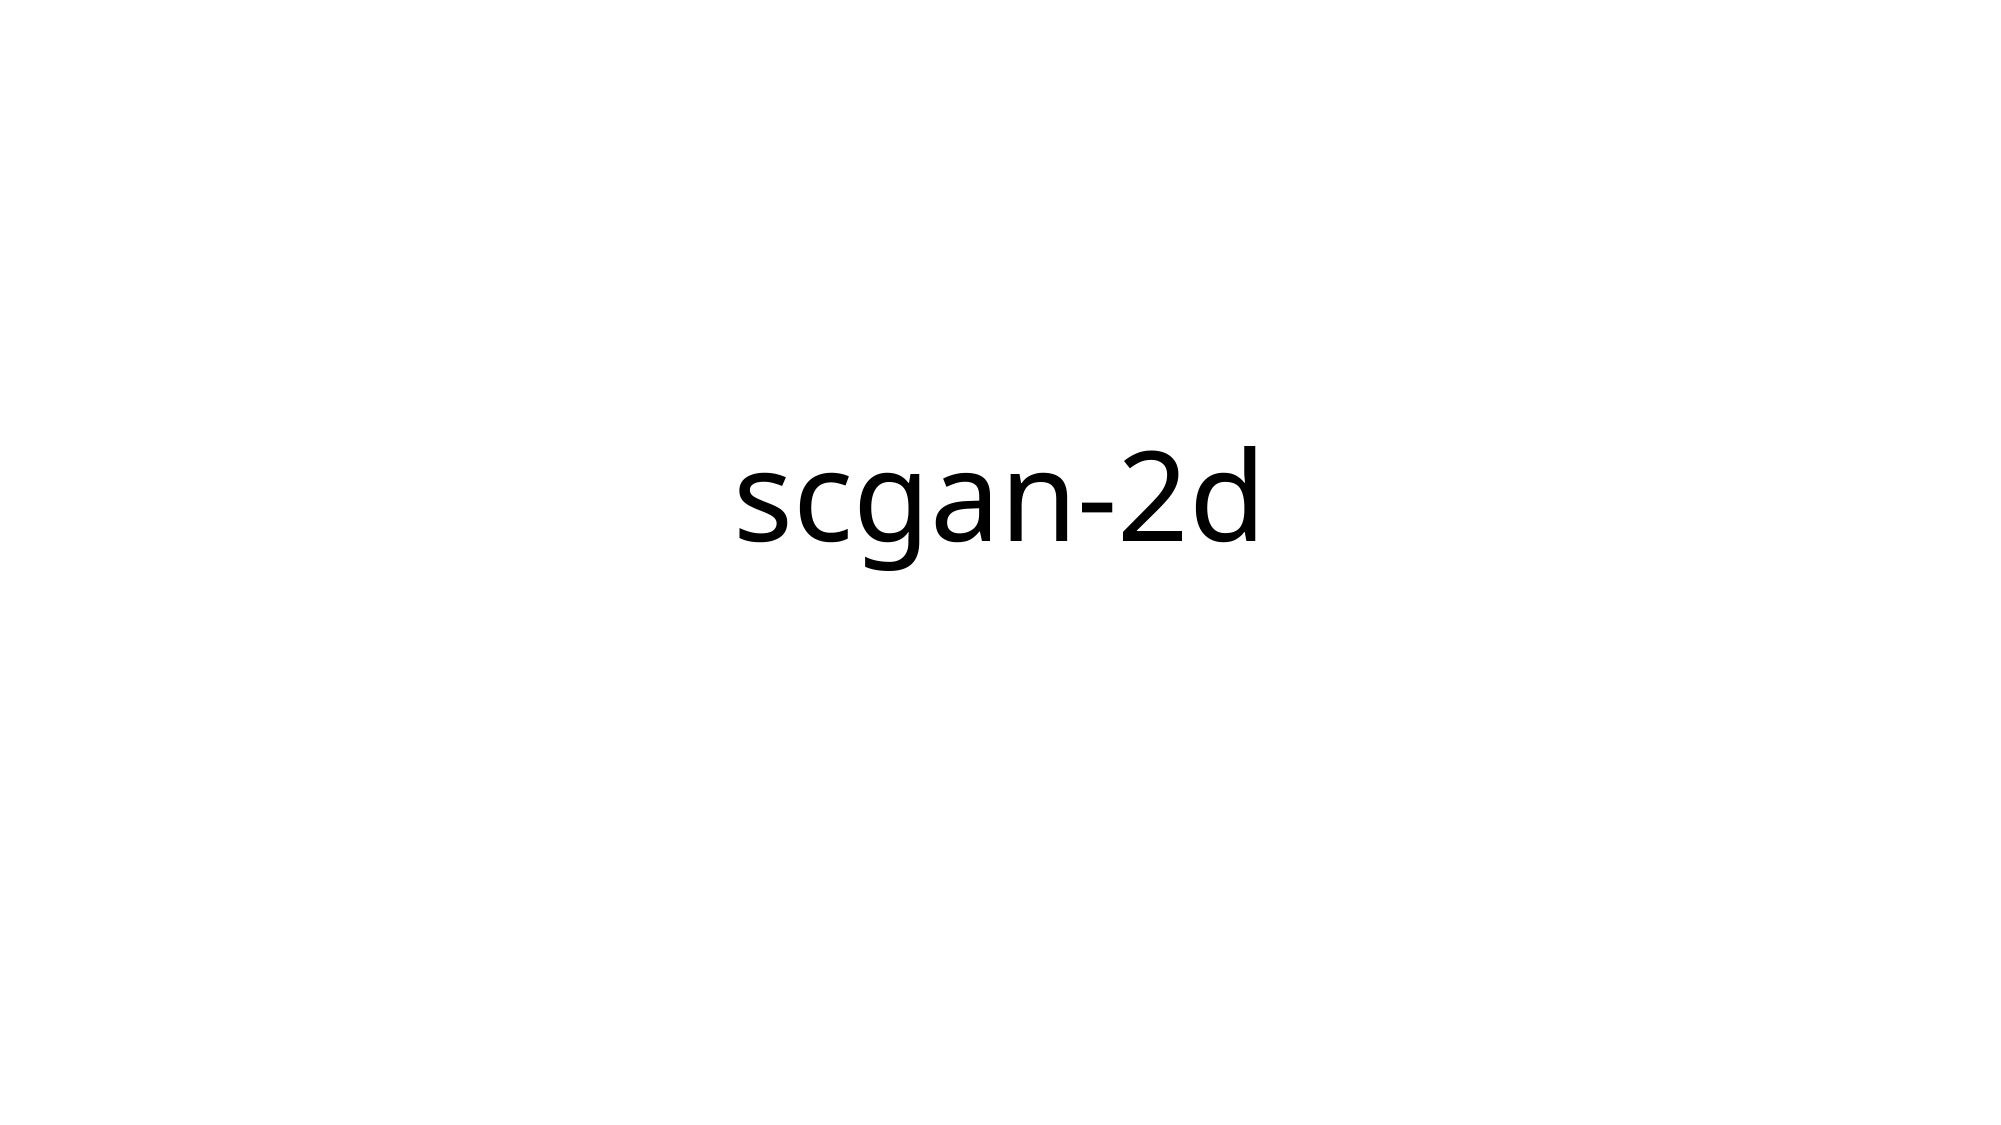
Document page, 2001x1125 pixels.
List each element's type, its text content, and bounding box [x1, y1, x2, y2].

title scgan-2d [249, 184, 1750, 576]
